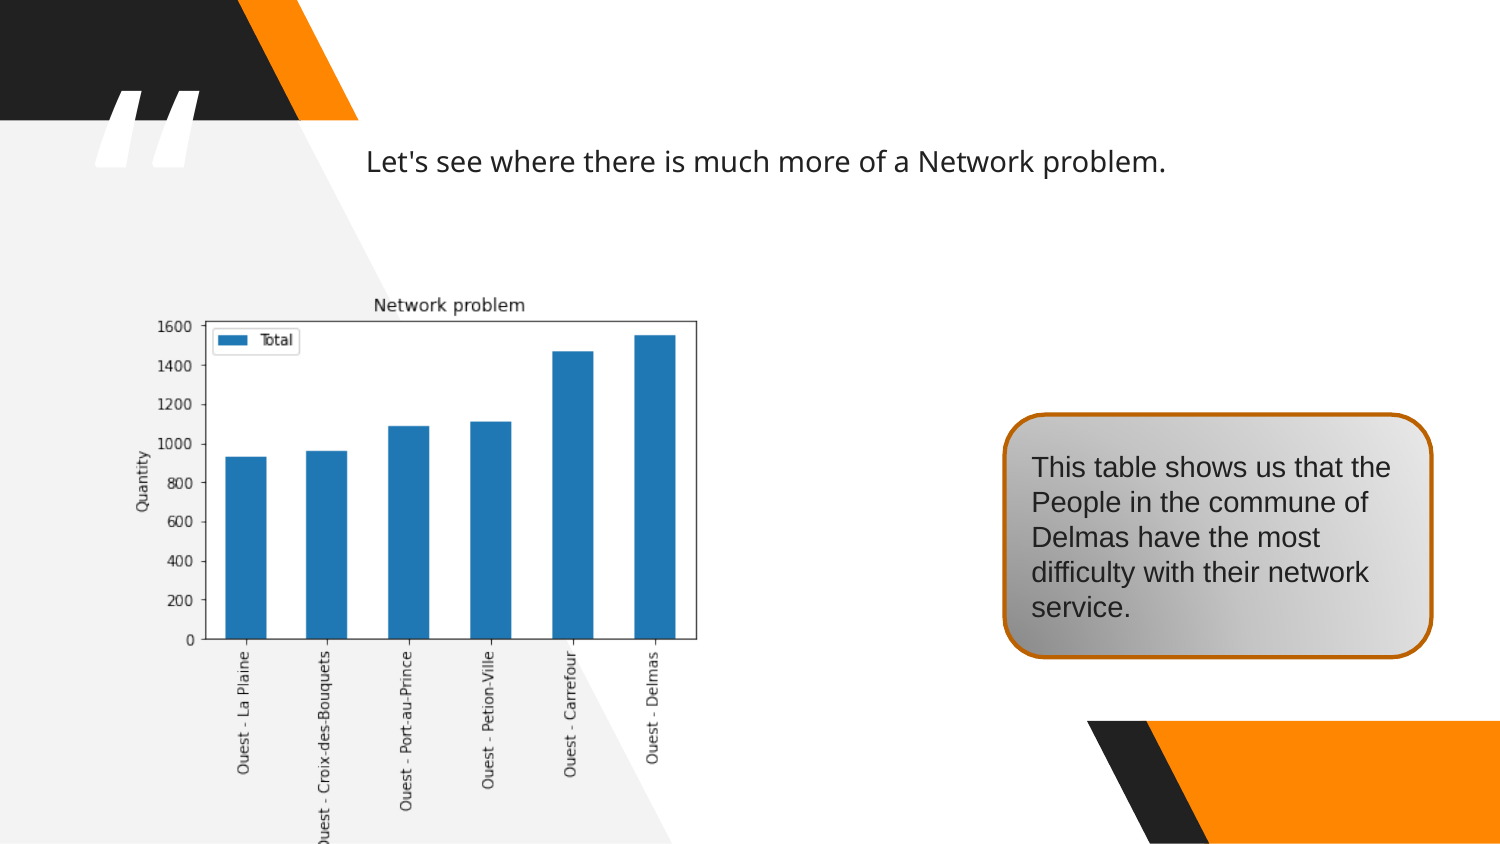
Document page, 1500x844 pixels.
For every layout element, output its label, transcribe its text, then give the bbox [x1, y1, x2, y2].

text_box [126, 0, 705, 844]
text_box “ [89, 0, 124, 378]
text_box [1002, 412, 1434, 660]
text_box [1086, 720, 1500, 844]
text_box Let's see where there is much more of a Network problem. [709, 140, 1307, 178]
